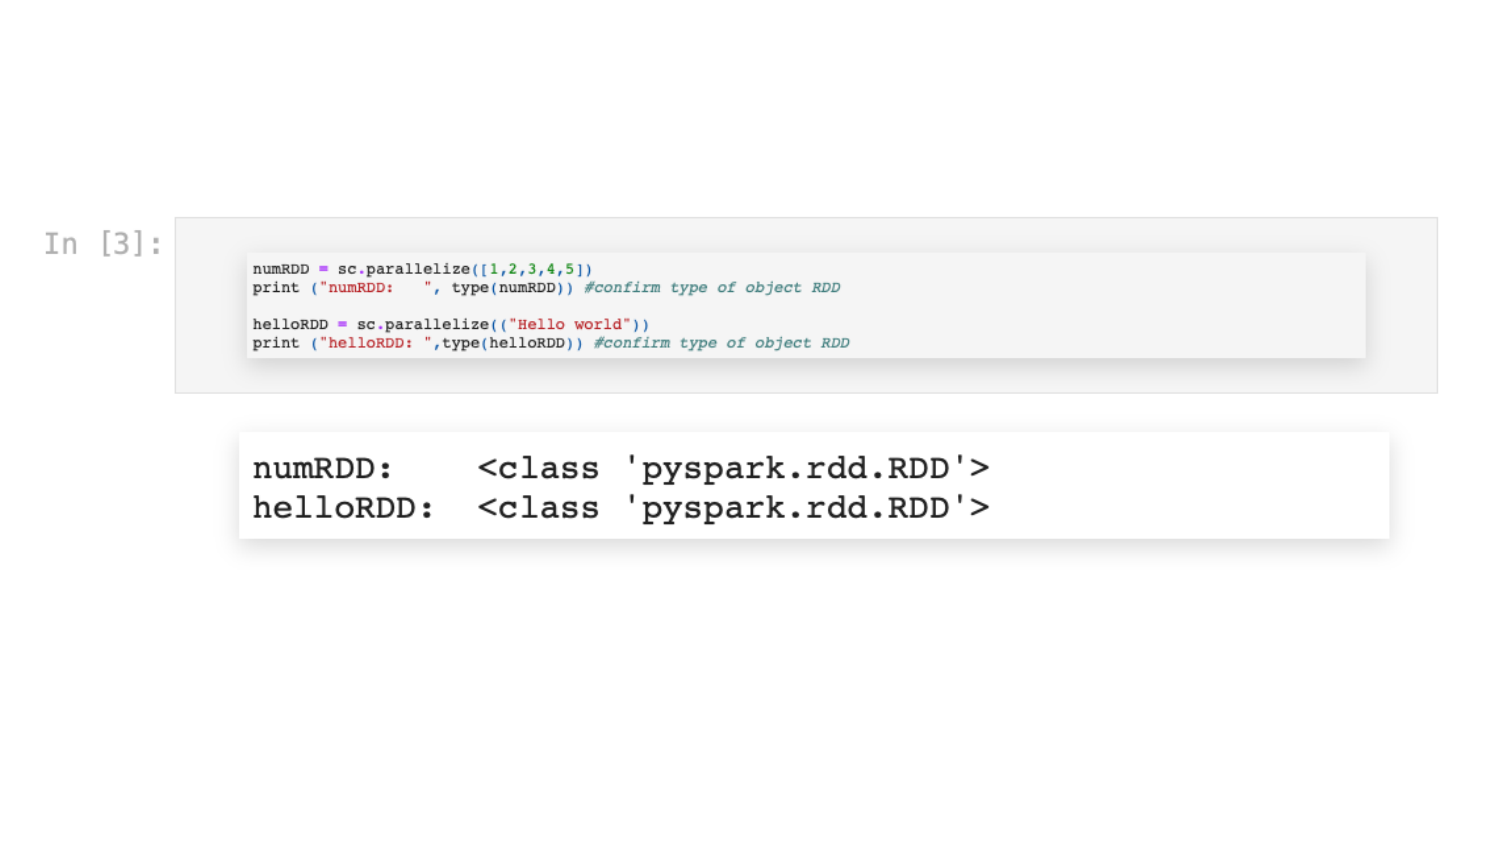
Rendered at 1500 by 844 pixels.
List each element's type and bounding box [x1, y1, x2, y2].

picture [0, 171, 1500, 626]
